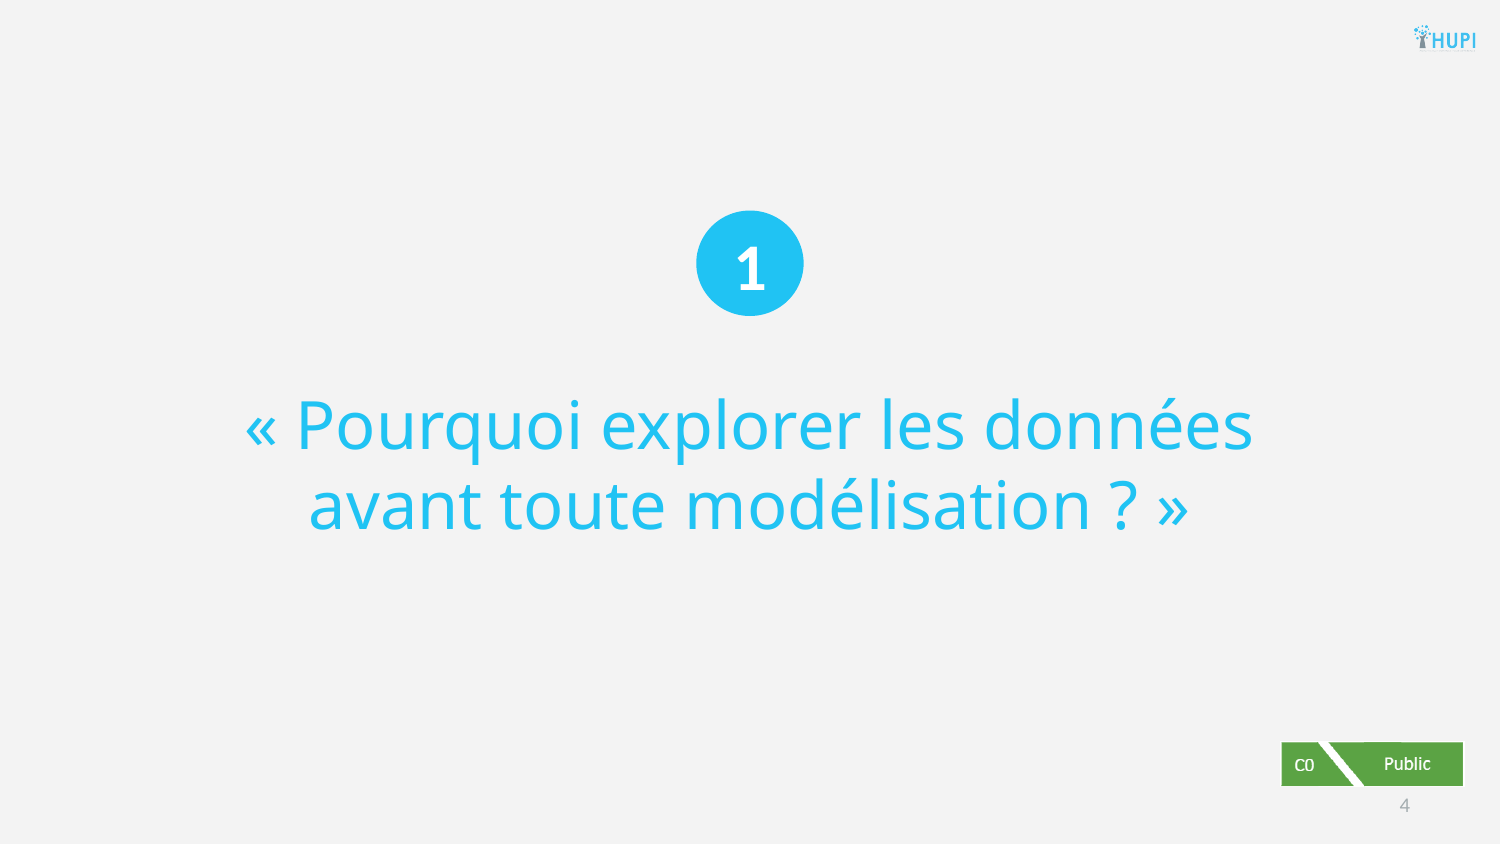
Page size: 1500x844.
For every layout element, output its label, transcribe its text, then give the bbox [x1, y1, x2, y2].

text_box 1 [696, 210, 804, 317]
text_box « Pourquoi explorer les données avant toute modélisation ? » [190, 392, 1310, 534]
picture [1414, 25, 1477, 57]
slide_number ‹#› [1074, 782, 1425, 827]
picture [1280, 741, 1465, 787]
